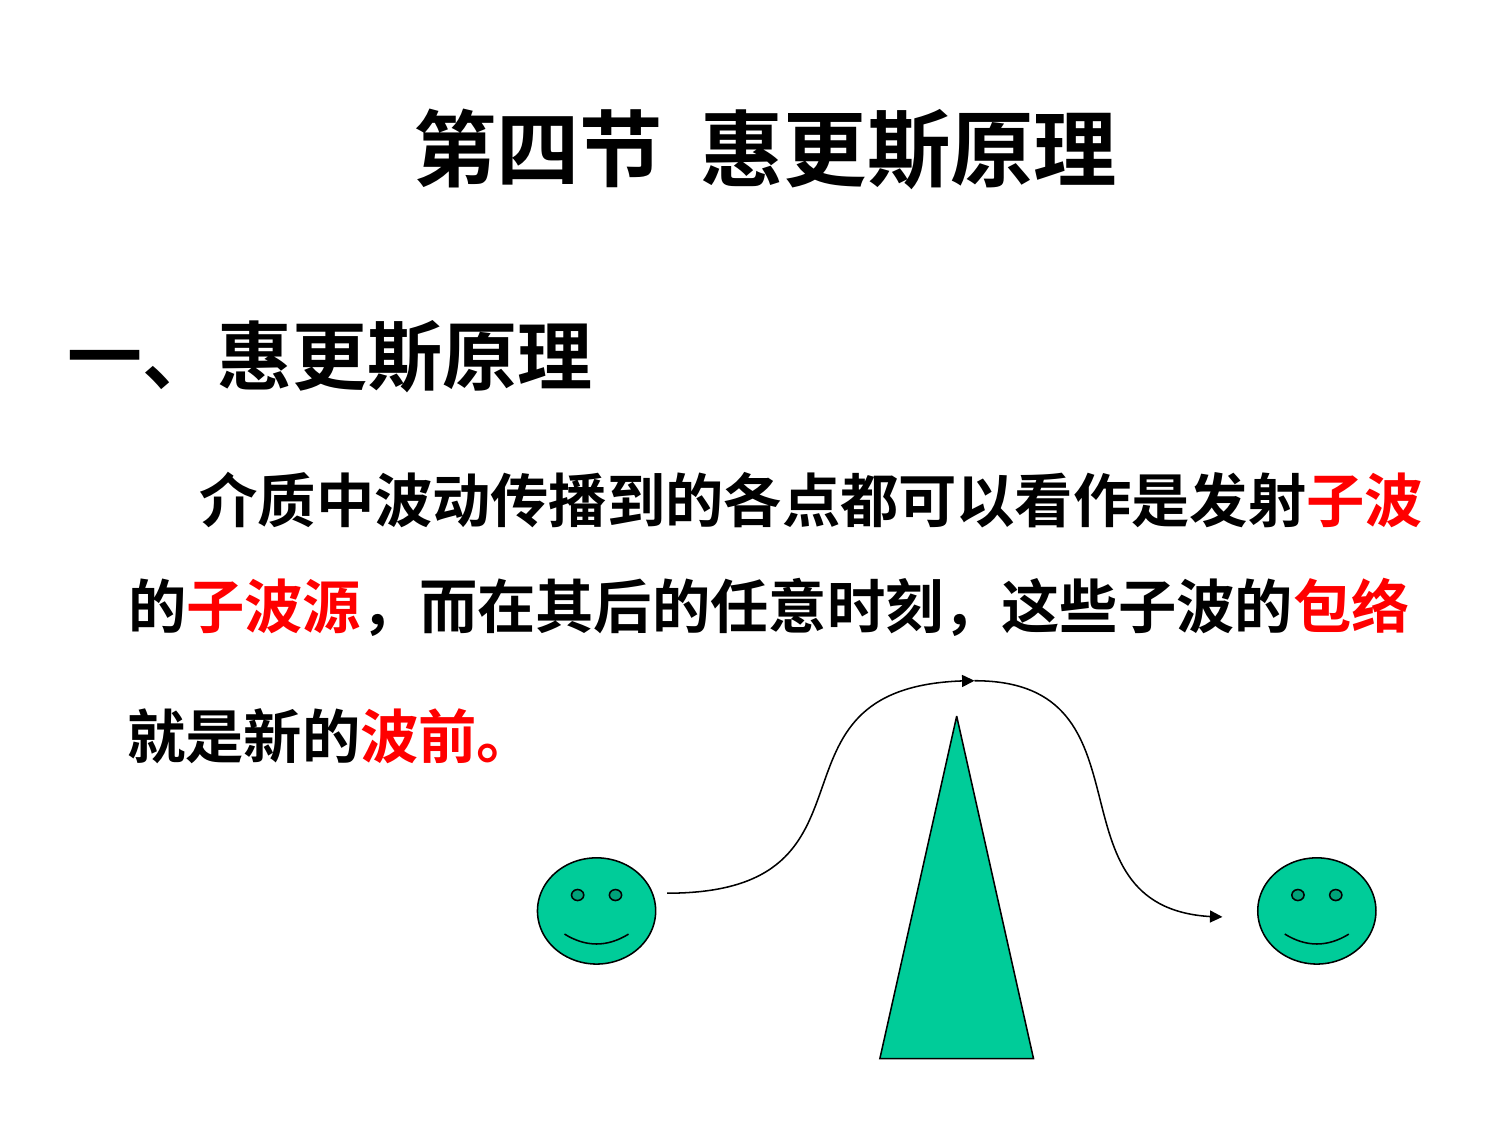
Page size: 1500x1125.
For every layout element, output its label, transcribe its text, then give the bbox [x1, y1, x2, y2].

text_box [537, 857, 656, 965]
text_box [666, 680, 973, 894]
text_box 的子波源，而在其后的任意时刻，这些子波的包络 [113, 562, 1425, 648]
text_box 介质中波动传播到的各点都可以看作是发射子波 [64, 456, 1453, 541]
text_box [1257, 857, 1376, 965]
text_box 第四节 惠更斯原理 [253, 90, 1242, 205]
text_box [974, 680, 1223, 918]
text_box 就是新的波前。 [112, 692, 551, 778]
text_box [879, 901, 1034, 1059]
text_box 一、惠更斯原理 [53, 302, 1041, 408]
